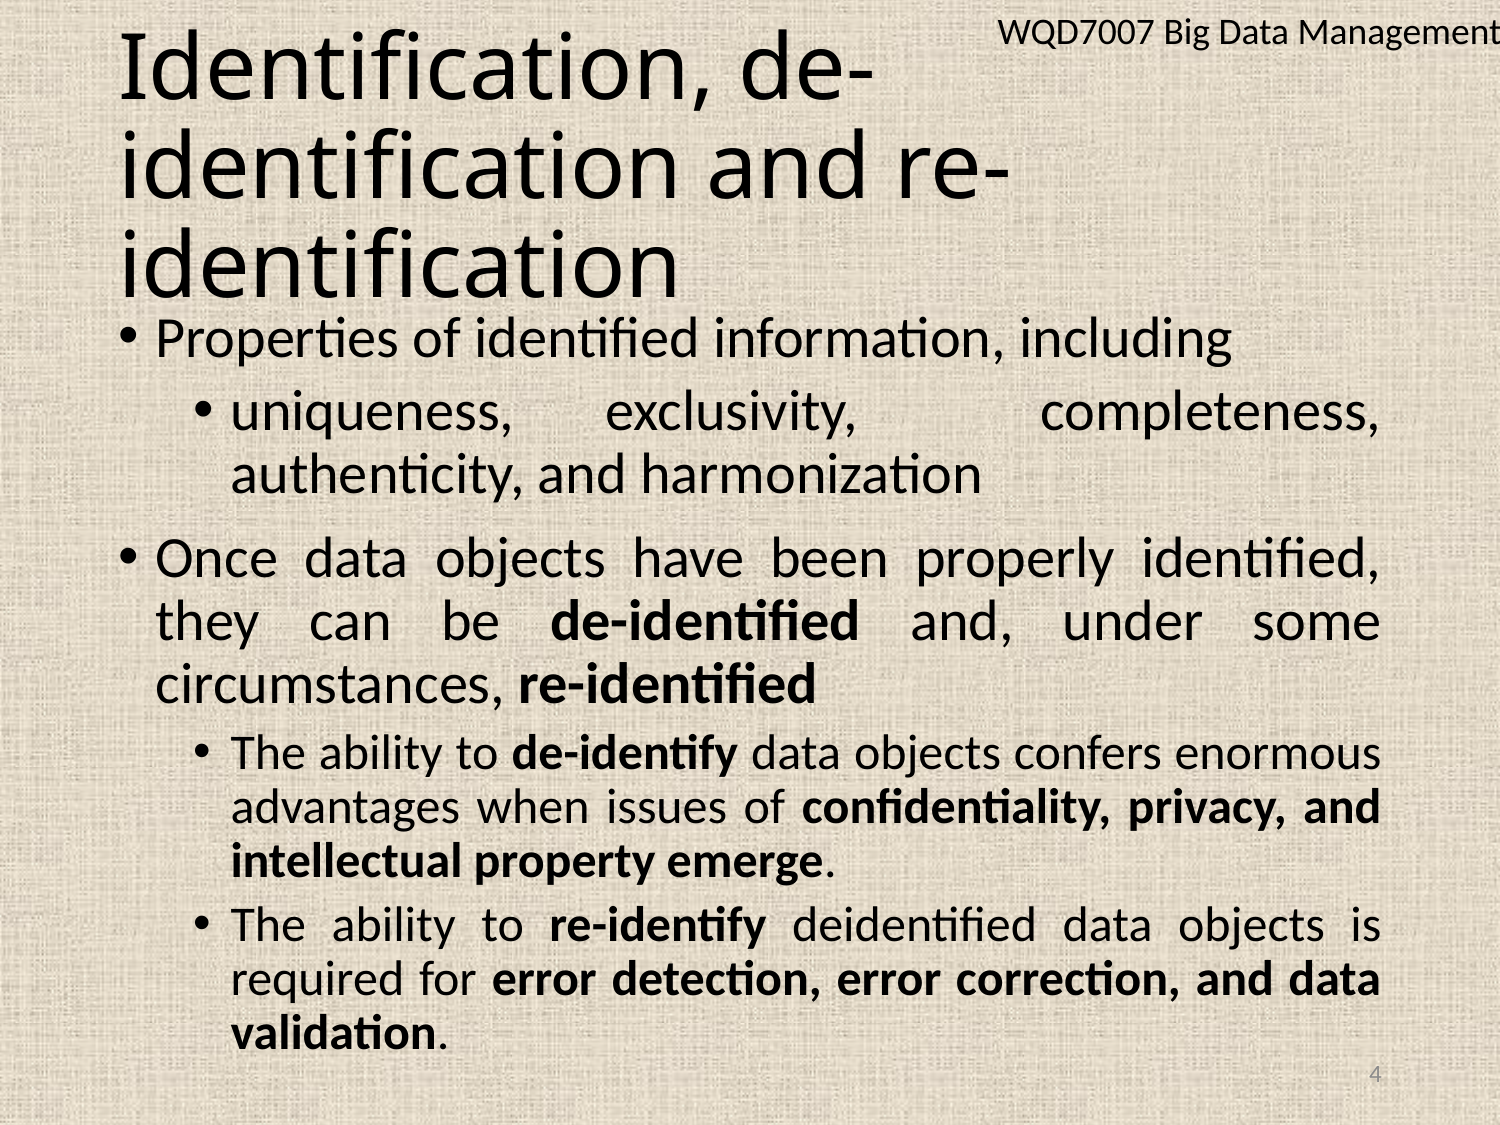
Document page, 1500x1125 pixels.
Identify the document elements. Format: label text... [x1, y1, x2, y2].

text_box WQD7007 Big Data Management [982, 0, 1500, 60]
slide_number 4 [1059, 1042, 1397, 1103]
list Properties of identified information, including uniqueness, exclusivity, completeness, authenticity, and harmonization Once data objects have been properly identified, they can be de-identified and, under some circumstances, re-identified The ability to de-identify data objects confers enormous advantages when issues of confidentiality, privacy, and intellectual property emerge. The ability to re-identify deidentified data objects is required for error detection, error correction, and data validation. [103, 299, 1397, 1014]
title Identification, de-identification and re-identification [103, 59, 1397, 278]
